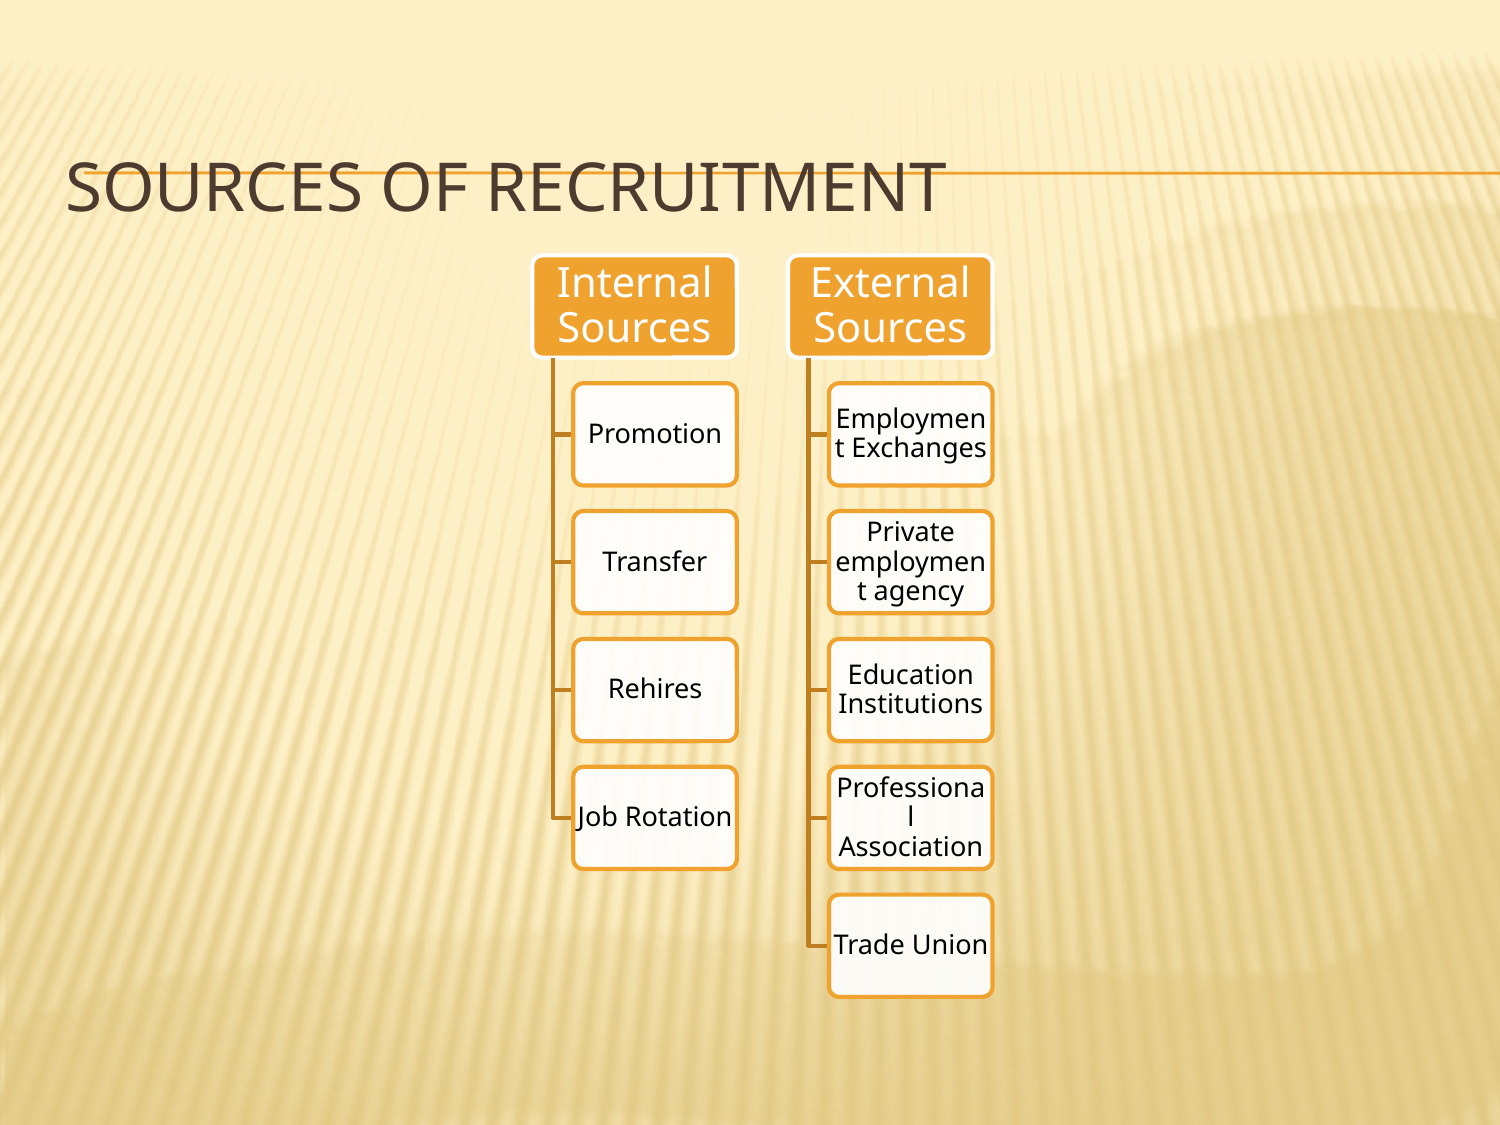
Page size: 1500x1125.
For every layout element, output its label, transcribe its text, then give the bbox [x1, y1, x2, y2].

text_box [532, 255, 993, 998]
picture [0, 0, 1500, 1125]
title SOURCES OF RECRUITMENT [50, 75, 1475, 213]
